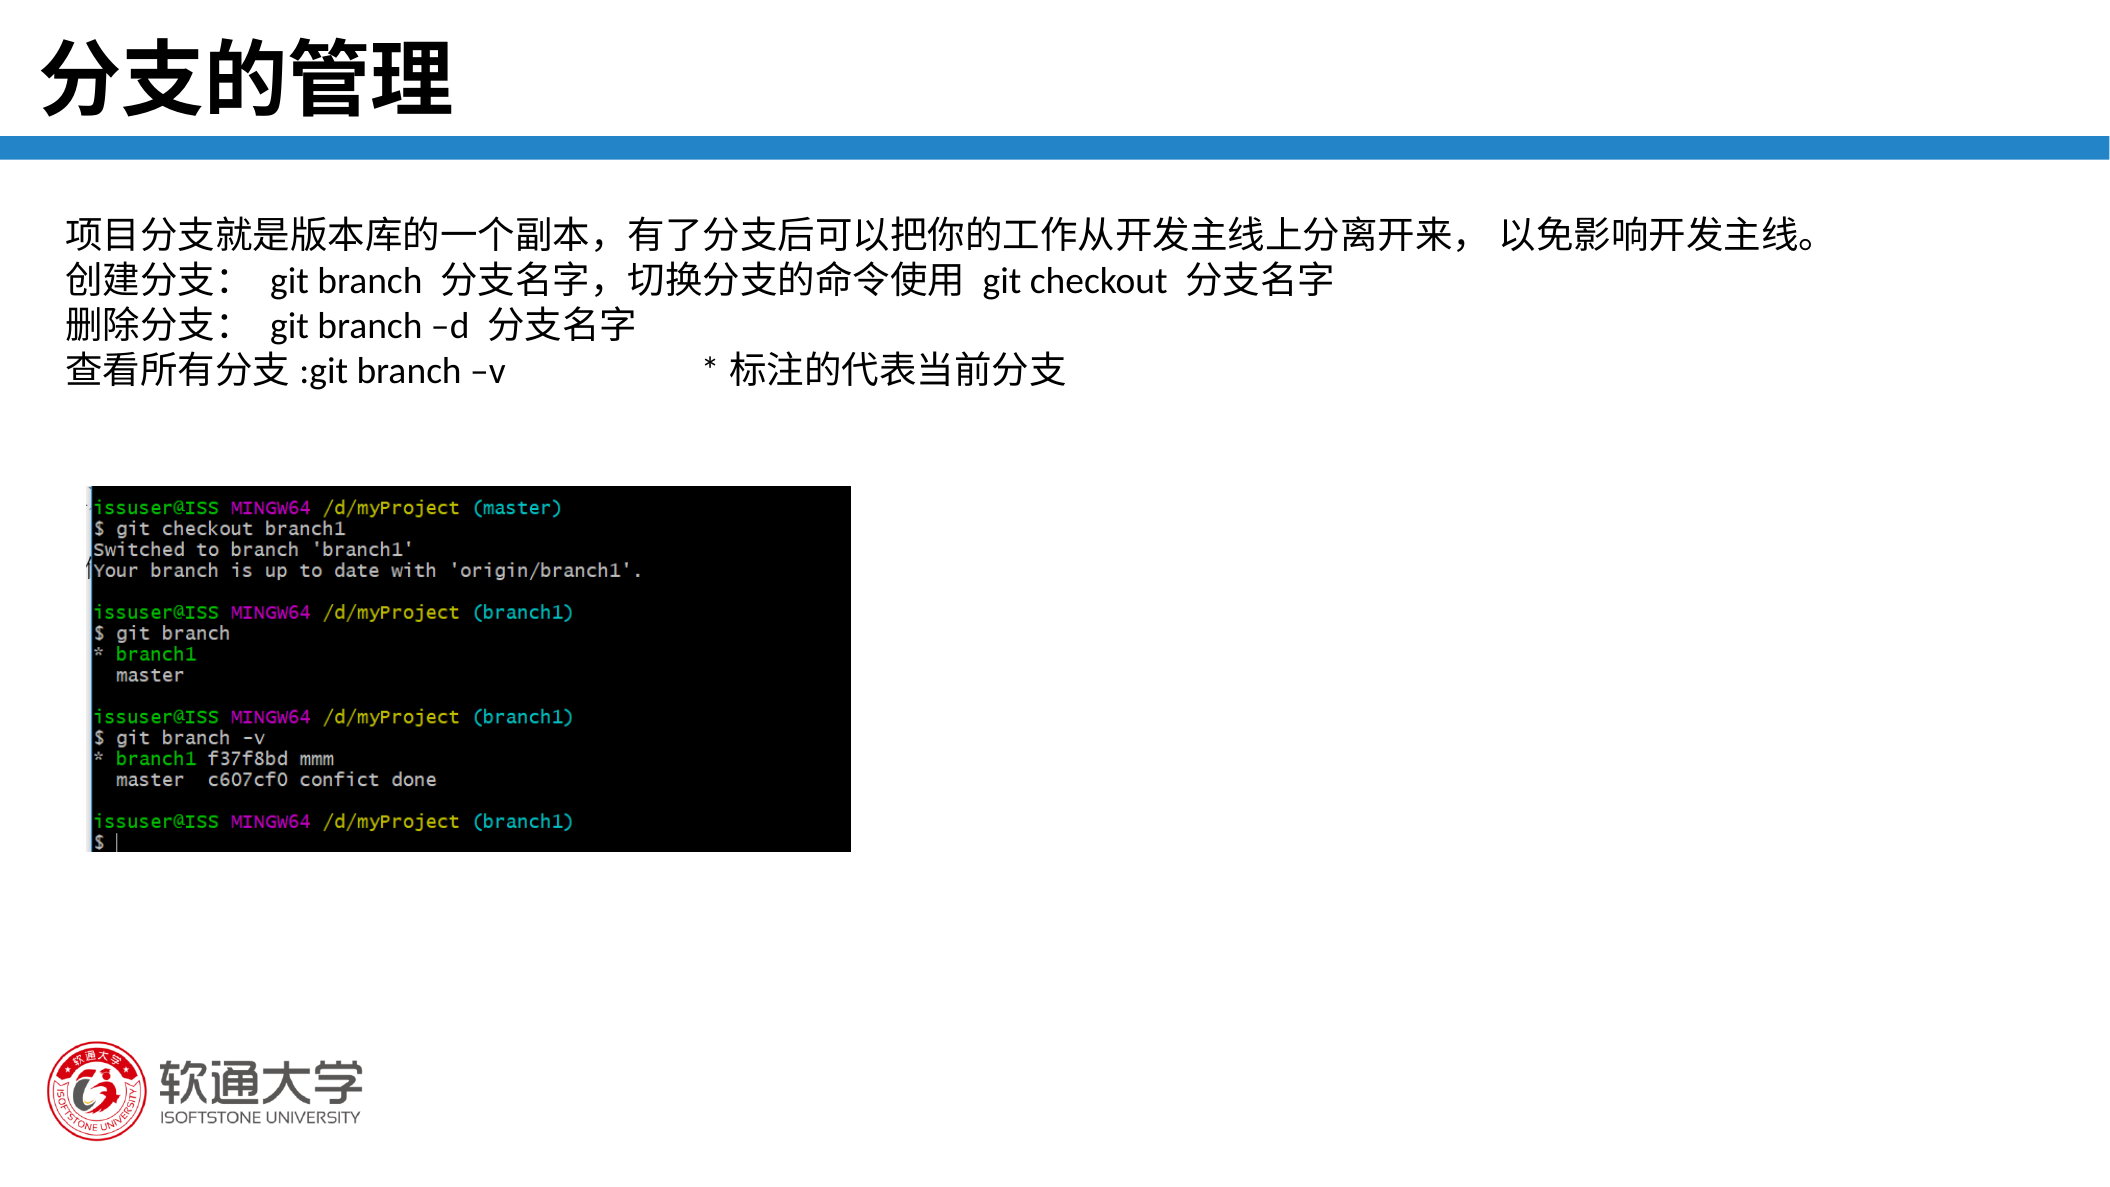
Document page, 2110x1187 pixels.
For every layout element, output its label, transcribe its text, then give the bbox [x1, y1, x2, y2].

picture [86, 486, 851, 852]
text_box 分支的管理 [23, 19, 961, 134]
picture [0, 970, 411, 1187]
text_box 项目分支就是版本库的一个副本，有了分支后可以把你的工作从开发主线上分离开来， 以免影响开发主线。 创建分支： git branch 分支名字，切换分支的命令使用 git checkout 分支名字 删除分支： git branch –d 分支名字 查看所有分支:git branch –v *标注的代表当前分支 [50, 203, 2110, 399]
